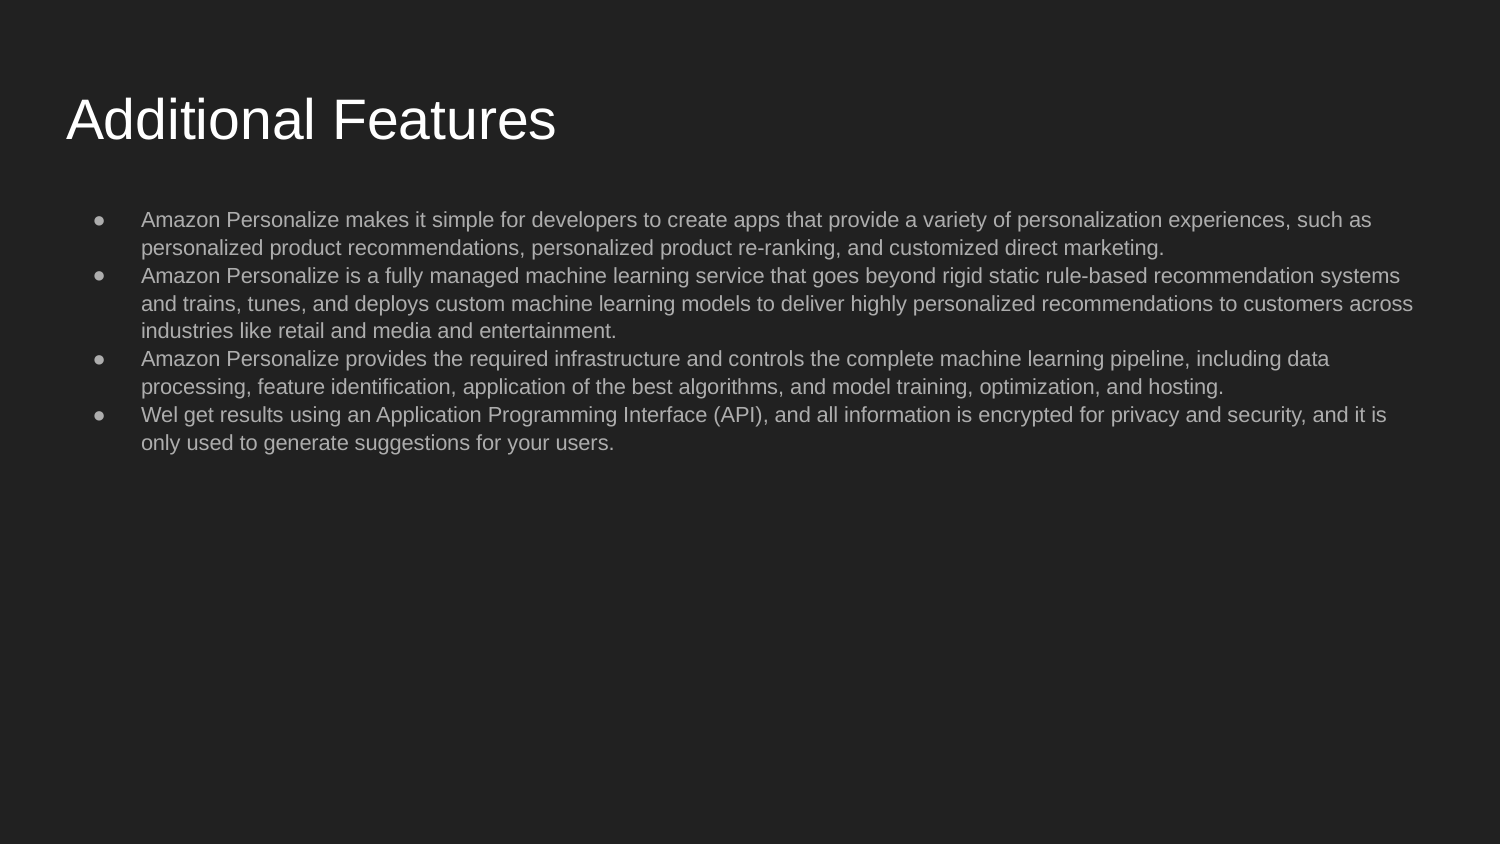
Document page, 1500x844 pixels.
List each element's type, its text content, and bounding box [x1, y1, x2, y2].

list Amazon Personalize makes it simple for developers to create apps that provide a variety of personalization experiences, such as personalized product recommendations, personalized product re-ranking, and customized direct marketing. Amazon Personalize is a fully managed machine learning service that goes beyond rigid static rule-based recommendation systems and trains, tunes, and deploys custom machine learning models to deliver highly personalized recommendations to customers across industries like retail and media and entertainment. Amazon Personalize provides the required infrastructure and controls the complete machine learning pipeline, including data processing, feature identification, application of the best algorithms, and model training, optimization, and hosting. Wel get results using an Application Programming Interface (API), and all information is encrypted for privacy and security, and it is only used to generate suggestions for your users. [51, 189, 1449, 750]
title Additional Features [51, 72, 1449, 167]
